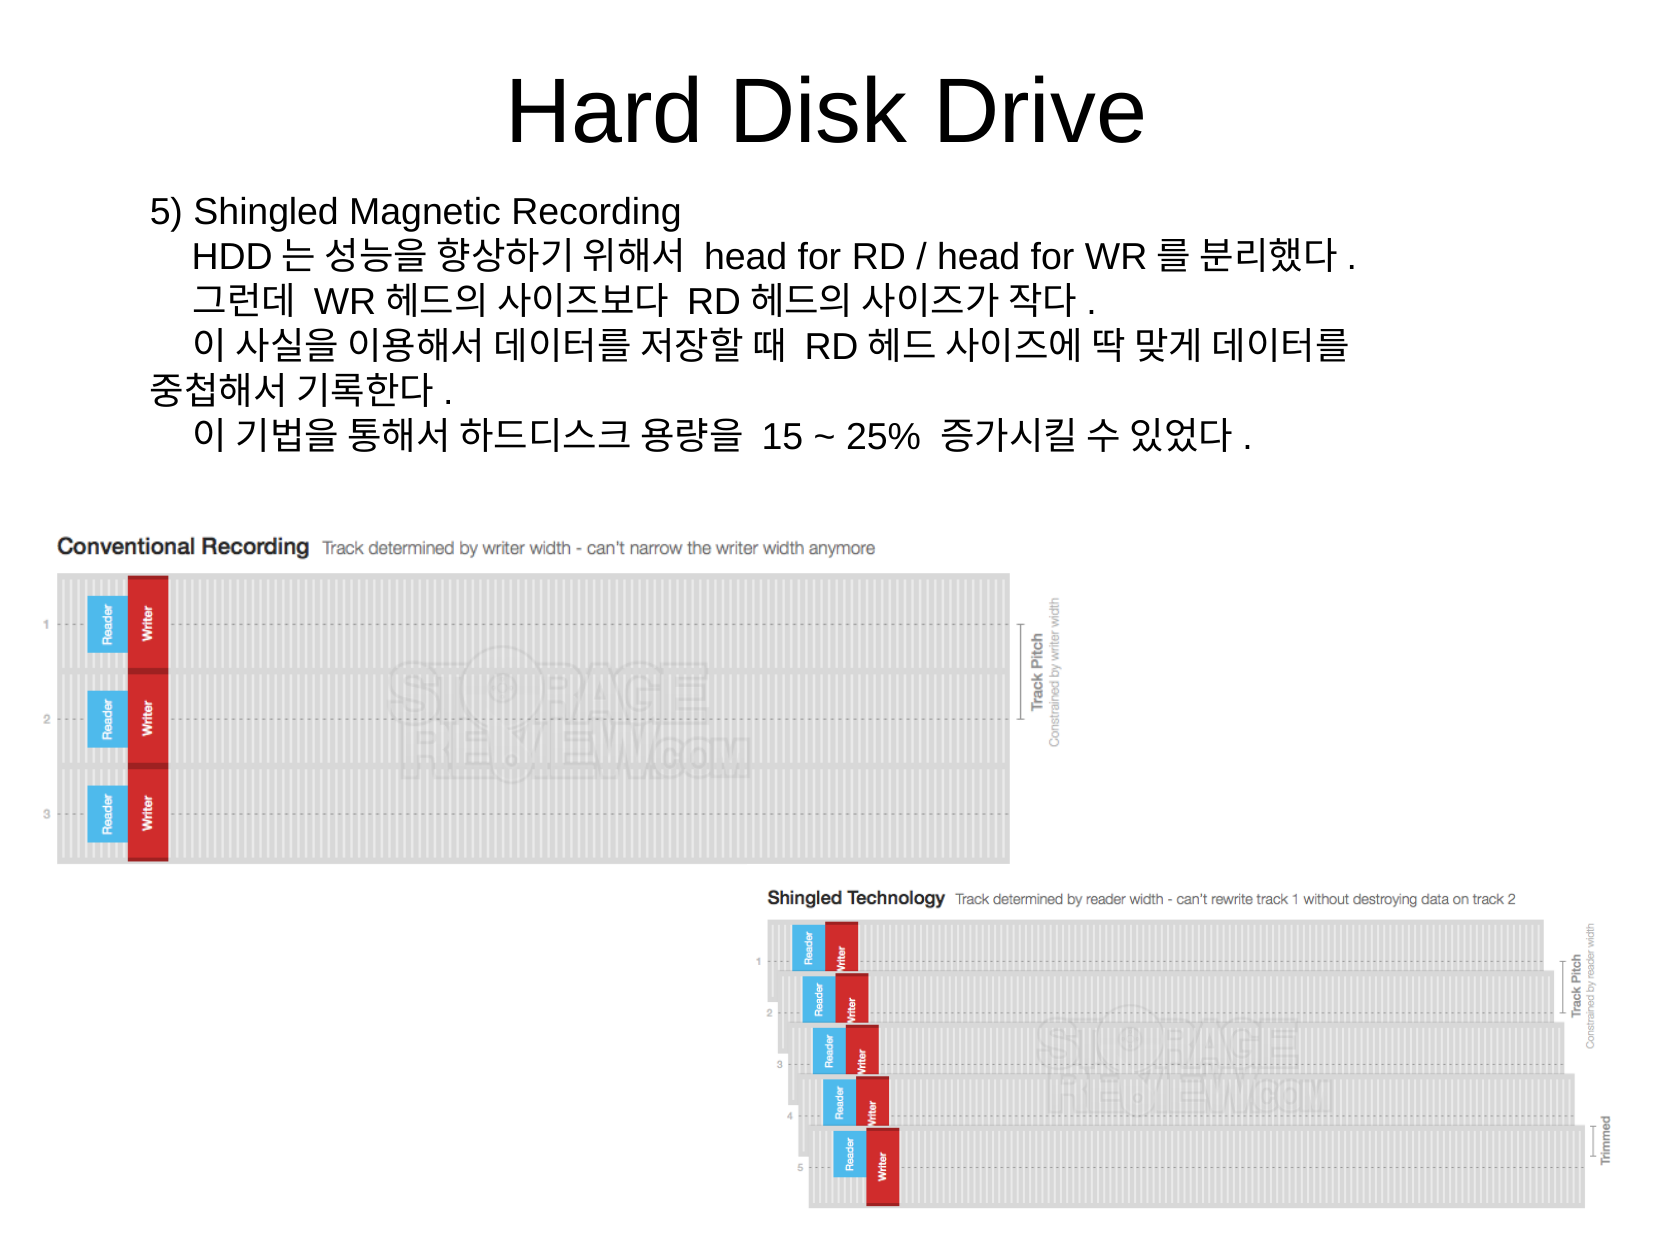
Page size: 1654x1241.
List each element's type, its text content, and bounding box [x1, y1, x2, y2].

text_box Hard Disk Drive [82, 2, 1571, 210]
text_box 5) Shingled Magnetic Recording HDD는 성능을 향상하기 위해서 head for RD / head for WR를 분리했다. 그런데 WR헤드의 사이즈보다 RD헤드의 사이즈가 작다. 이 사실을 이용해서 데이터를 저장할 때 RD헤드 사이즈에 딱 맞게 데이터를 중첩해서 기록한다. 이 기법을 통해서 하드디스크 용량을 15 ~ 25% 증가시킬 수 있었다. [134, 179, 1470, 515]
picture [32, 505, 1623, 1235]
